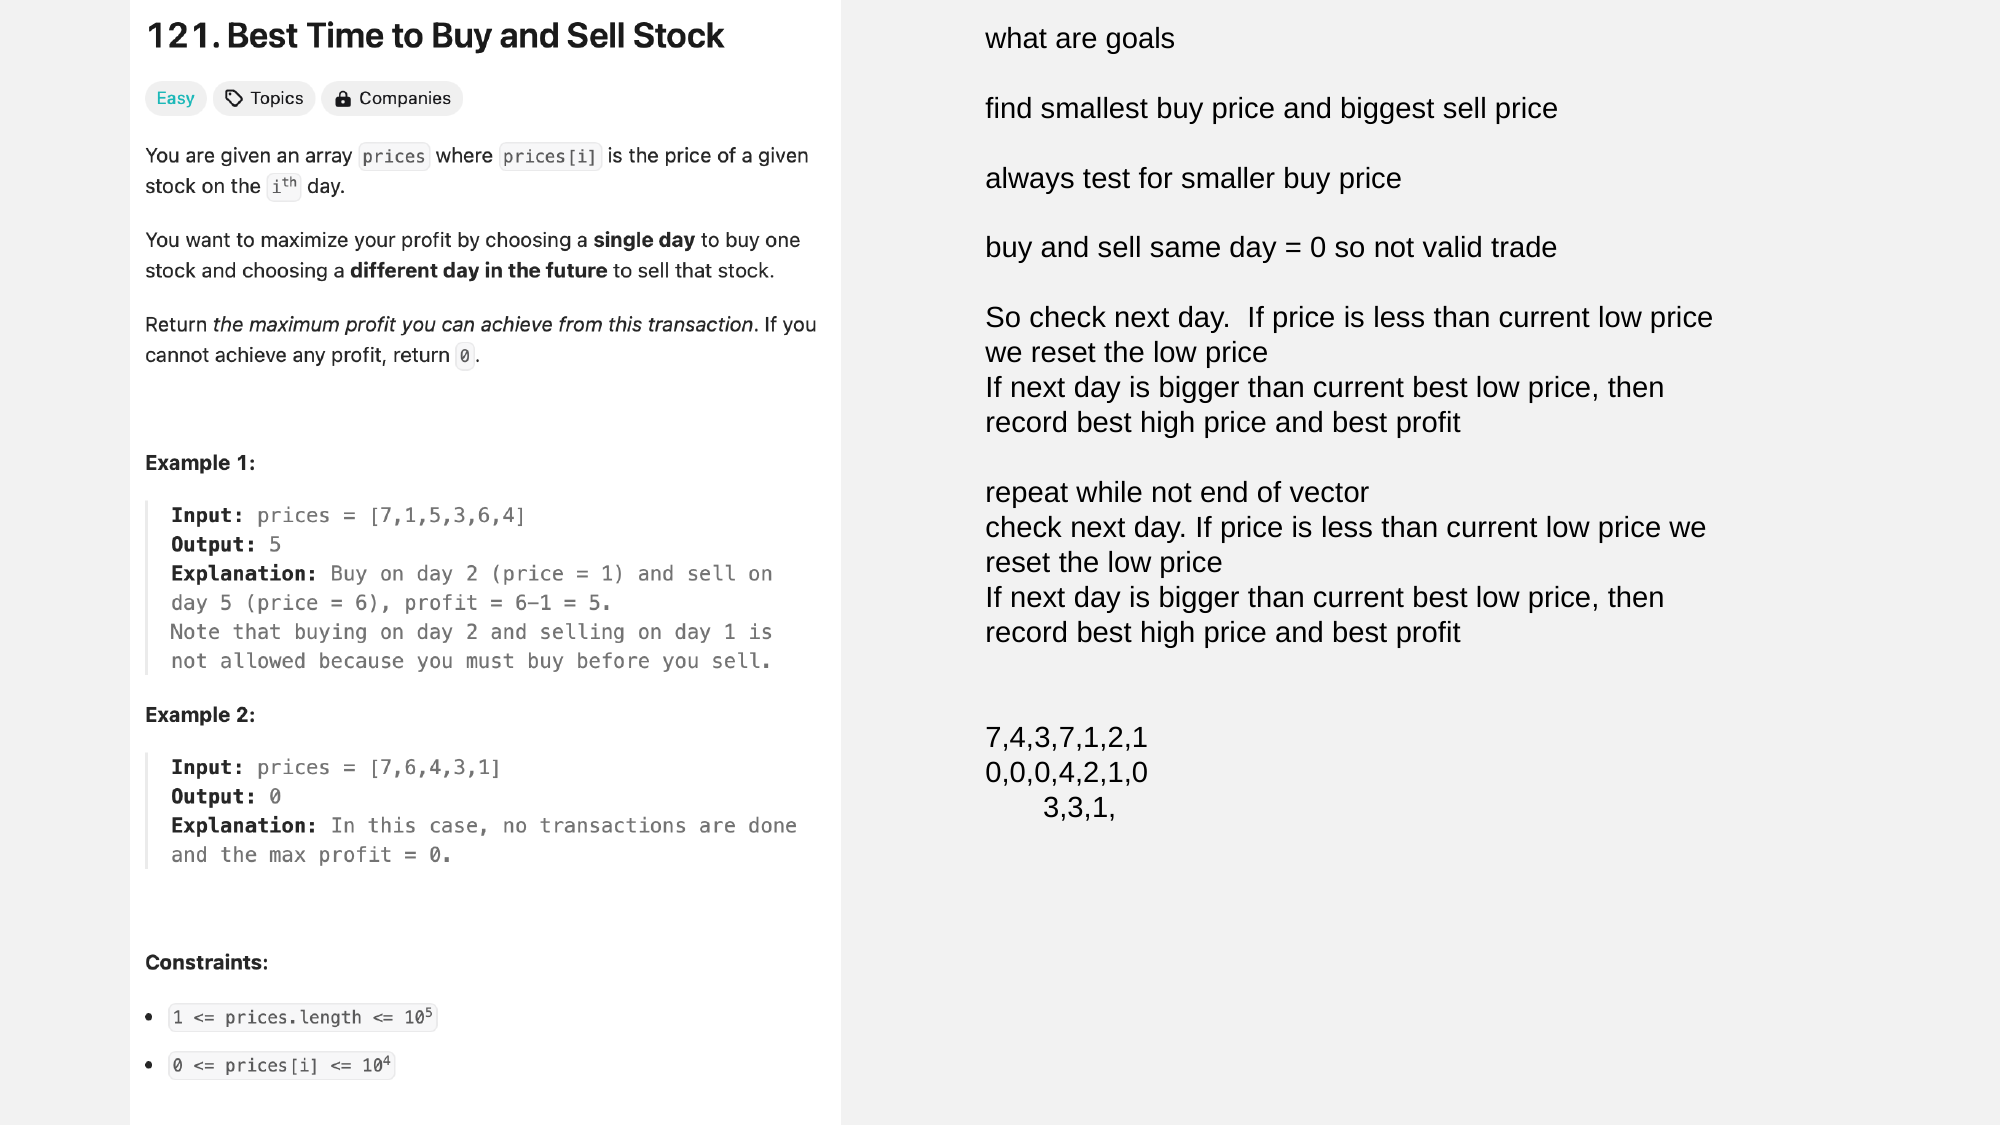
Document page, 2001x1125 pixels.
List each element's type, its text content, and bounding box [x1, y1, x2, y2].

picture [130, 0, 841, 1125]
text_box what are goals find smallest buy price and biggest sell price always test for smaller buy price buy and sell same day = 0 so not valid trade So check next day. If price is less than current low price we reset the low price If next day is bigger than current best low price, then record best high price and best profit repeat while not end of vector check next day. If price is less than current low price we reset the low price If next day is bigger than current best low price, then record best high price and best profit 7,4,3,7,1,2,1 0,0,0,4,2,1,0 3,3,1, [970, 11, 1733, 831]
